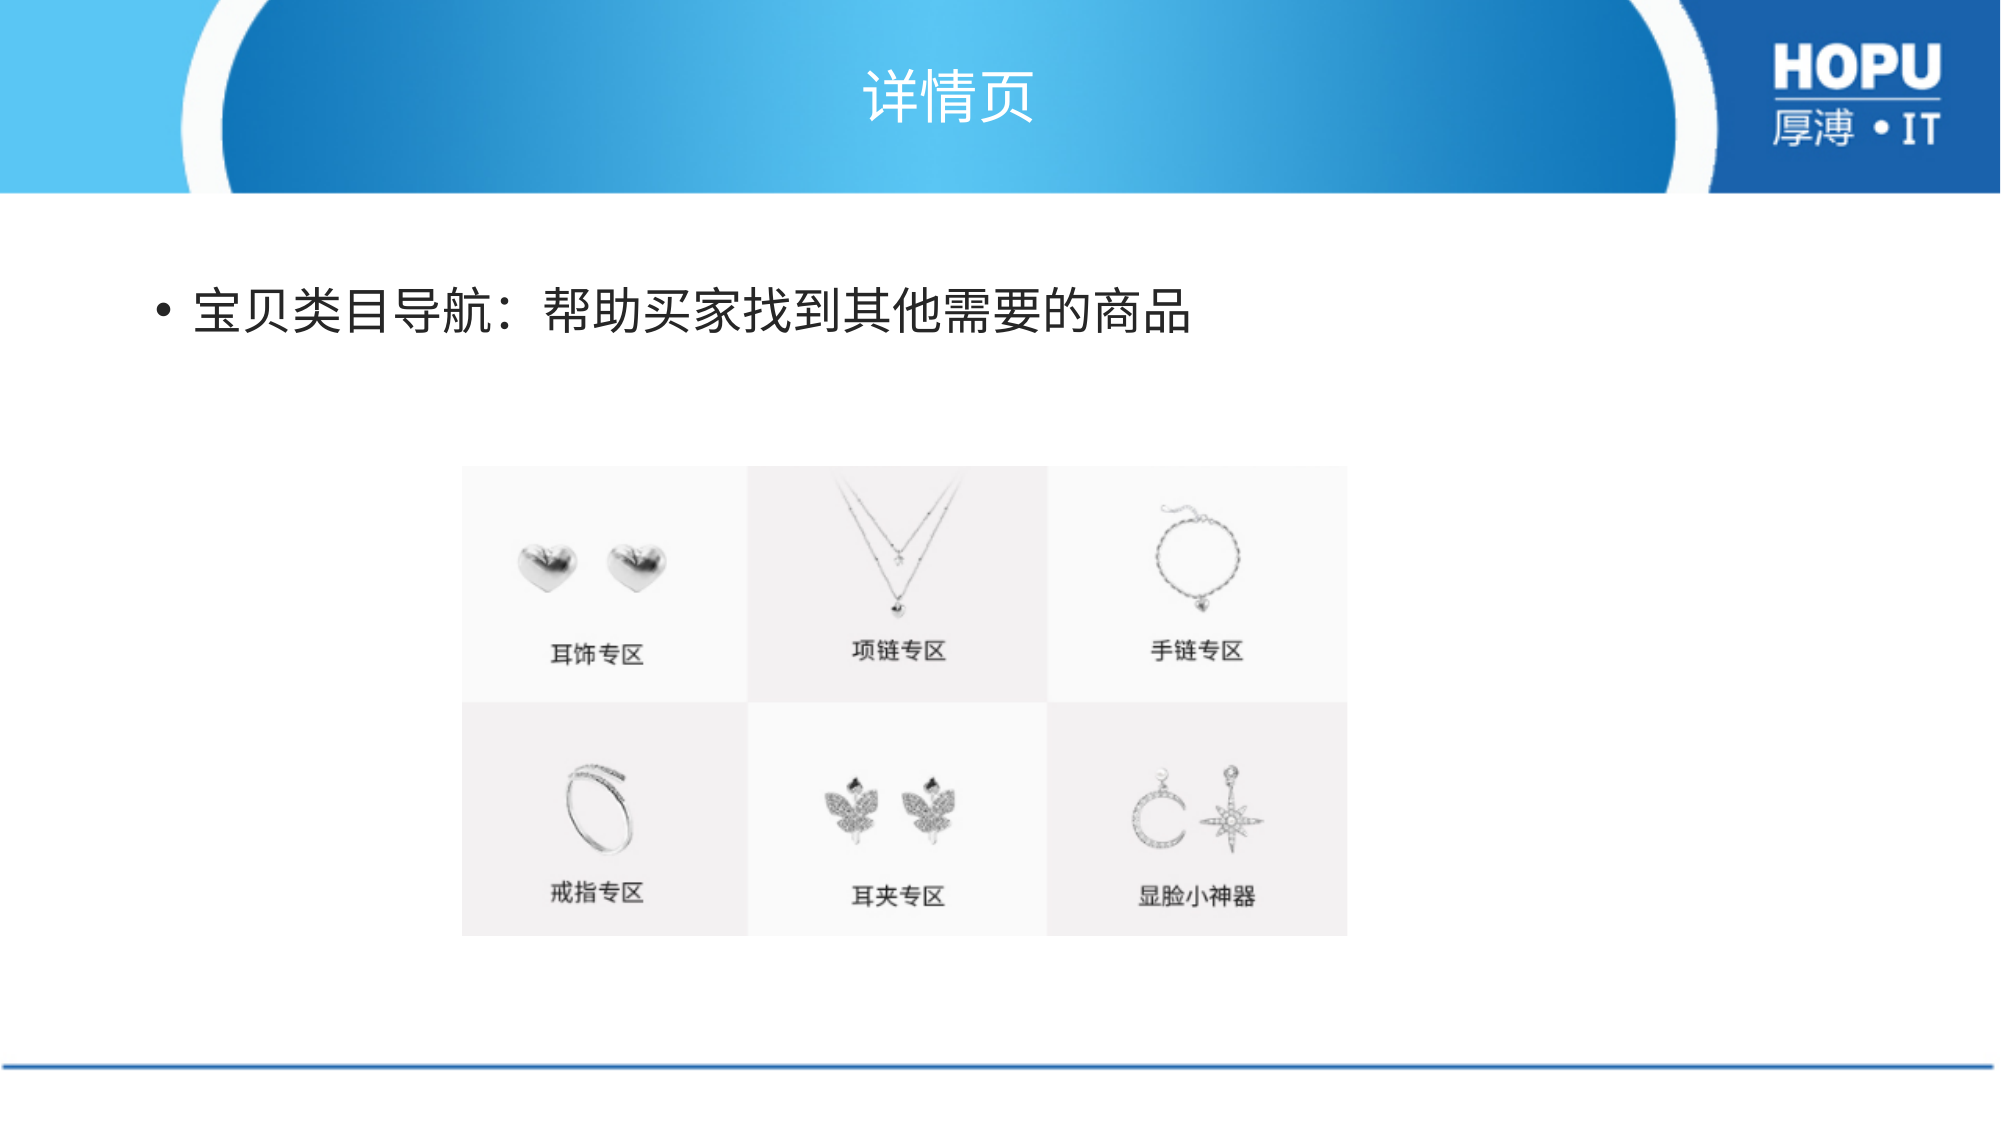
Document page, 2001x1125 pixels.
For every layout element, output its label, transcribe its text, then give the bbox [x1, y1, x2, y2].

title 详情页 [283, 16, 1615, 184]
picture [0, 0, 2001, 1125]
list 宝贝类目导航：帮助买家找到其他需要的商品 [139, 259, 1865, 974]
